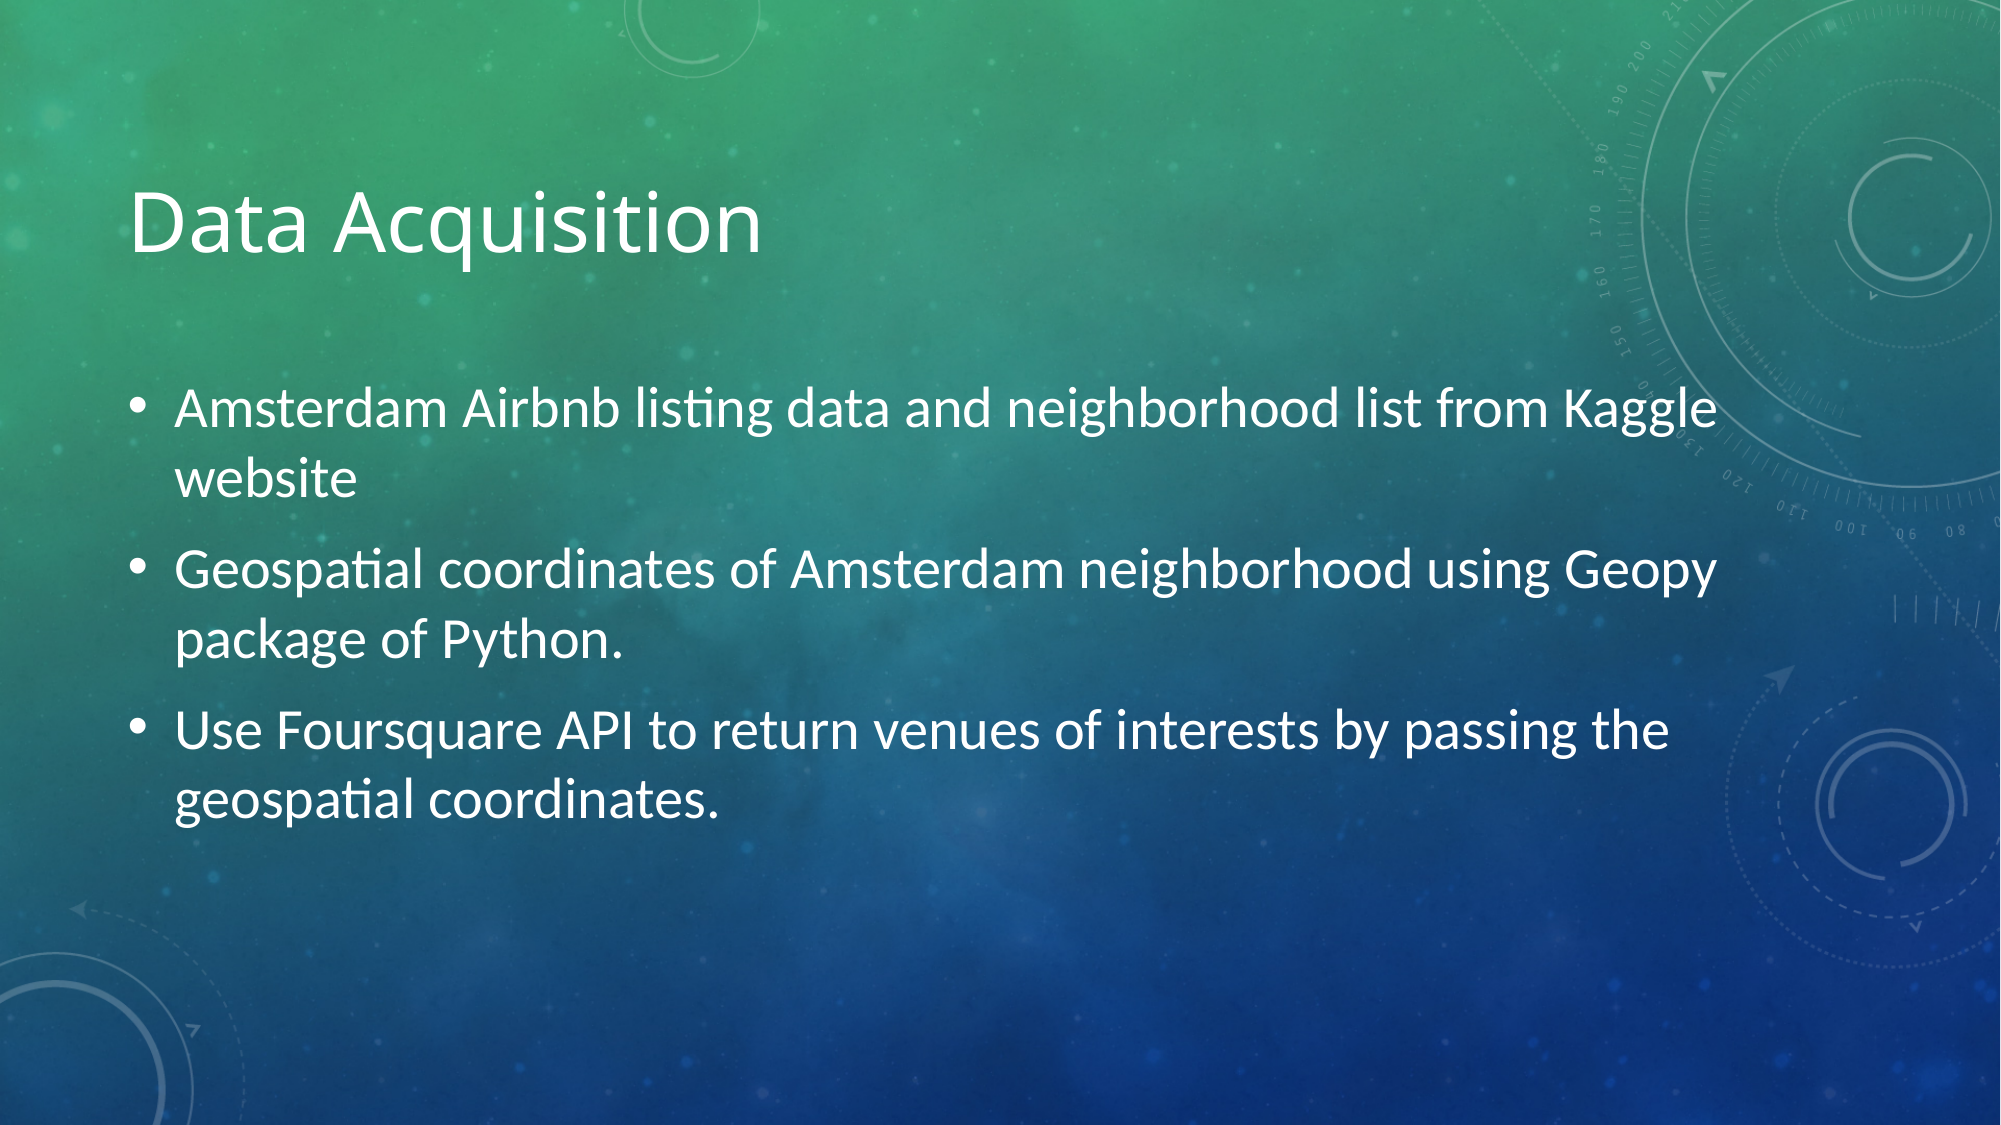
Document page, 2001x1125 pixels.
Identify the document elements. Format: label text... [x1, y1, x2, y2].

title Data Acquisition [112, 99, 1775, 339]
picture [0, 0, 2001, 1125]
list Amsterdam Airbnb listing data and neighborhood list from Kaggle website Geospatial coordinates of Amsterdam neighborhood using Geopy package of Python. Use Foursquare API to return venues of interests by passing the geospatial coordinates. [112, 351, 1775, 950]
